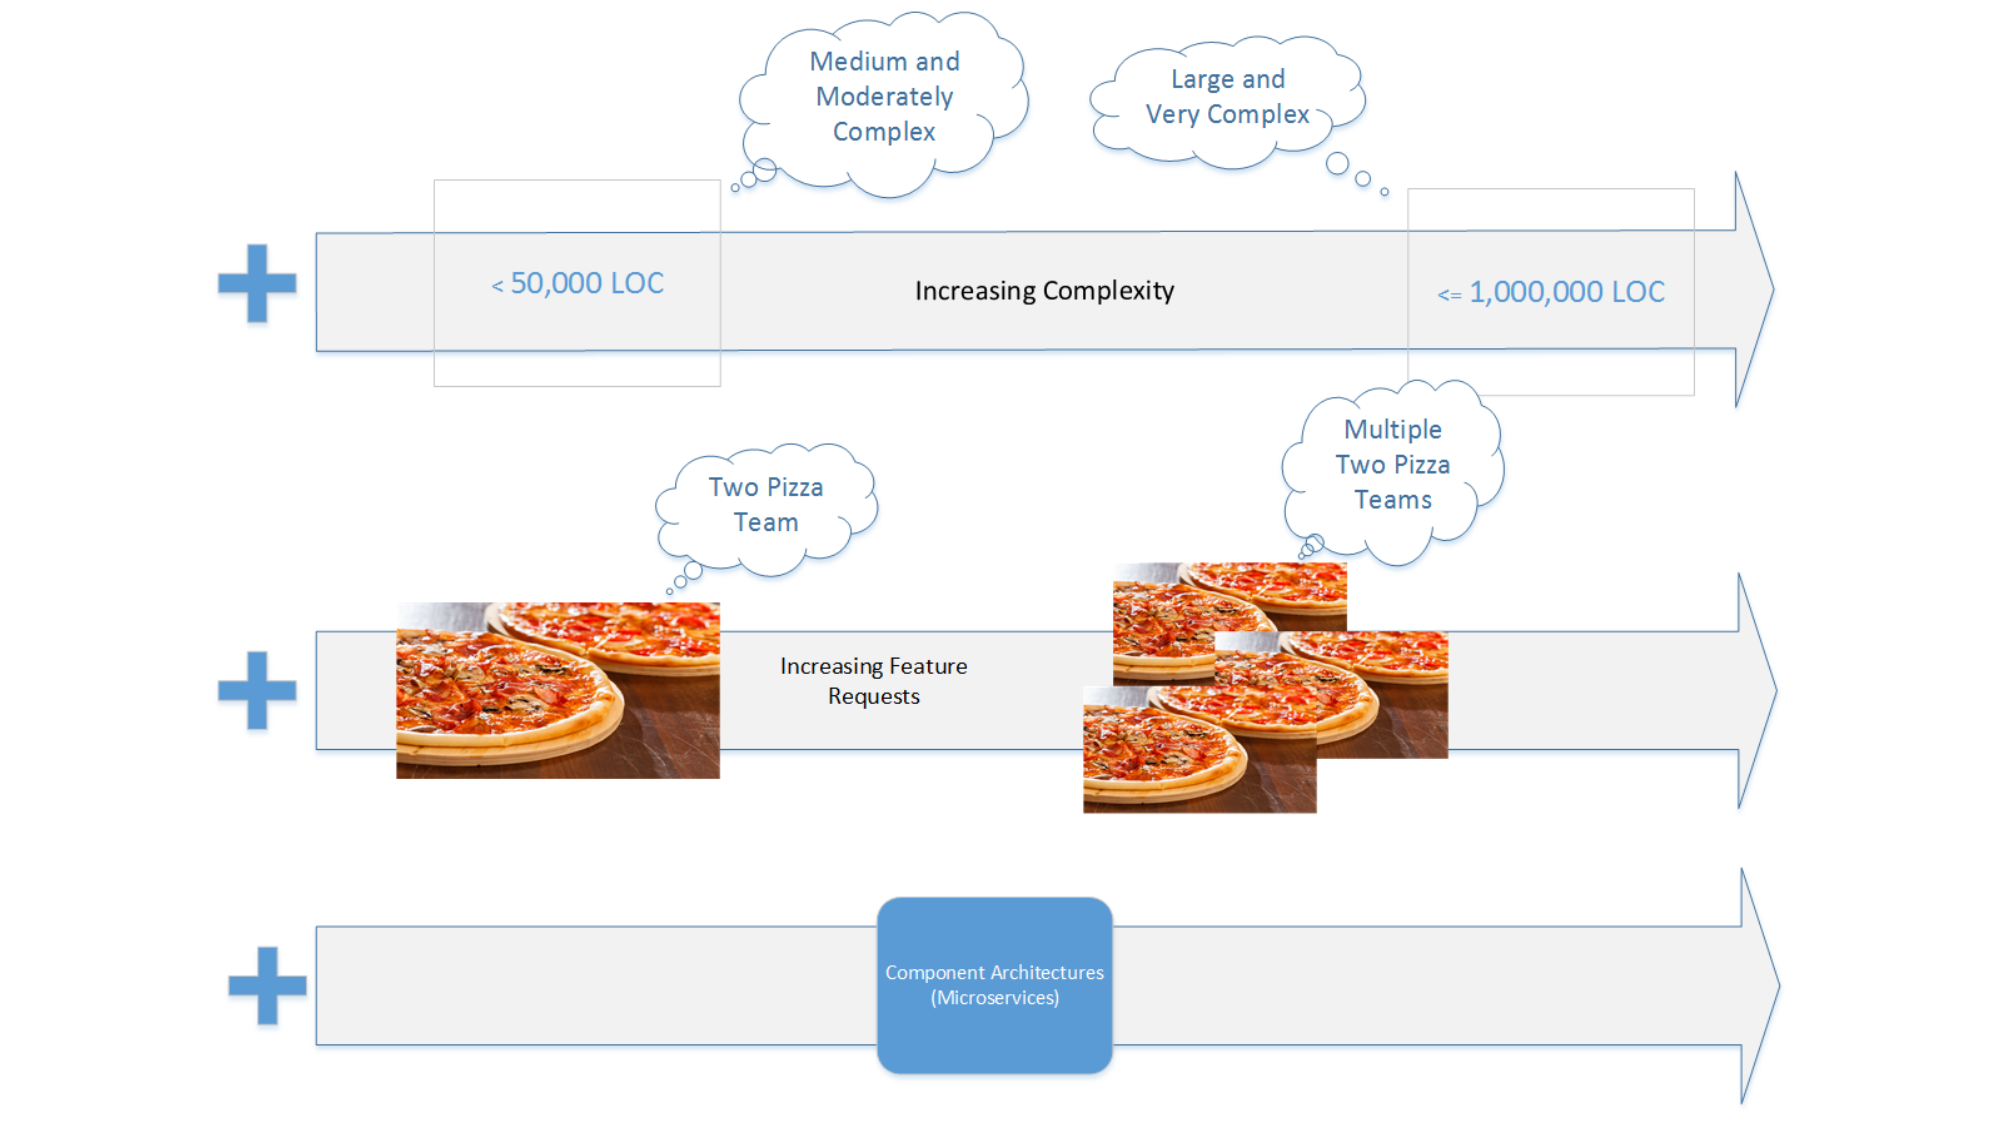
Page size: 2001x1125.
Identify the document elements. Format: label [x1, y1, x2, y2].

picture [211, 8, 1789, 1117]
